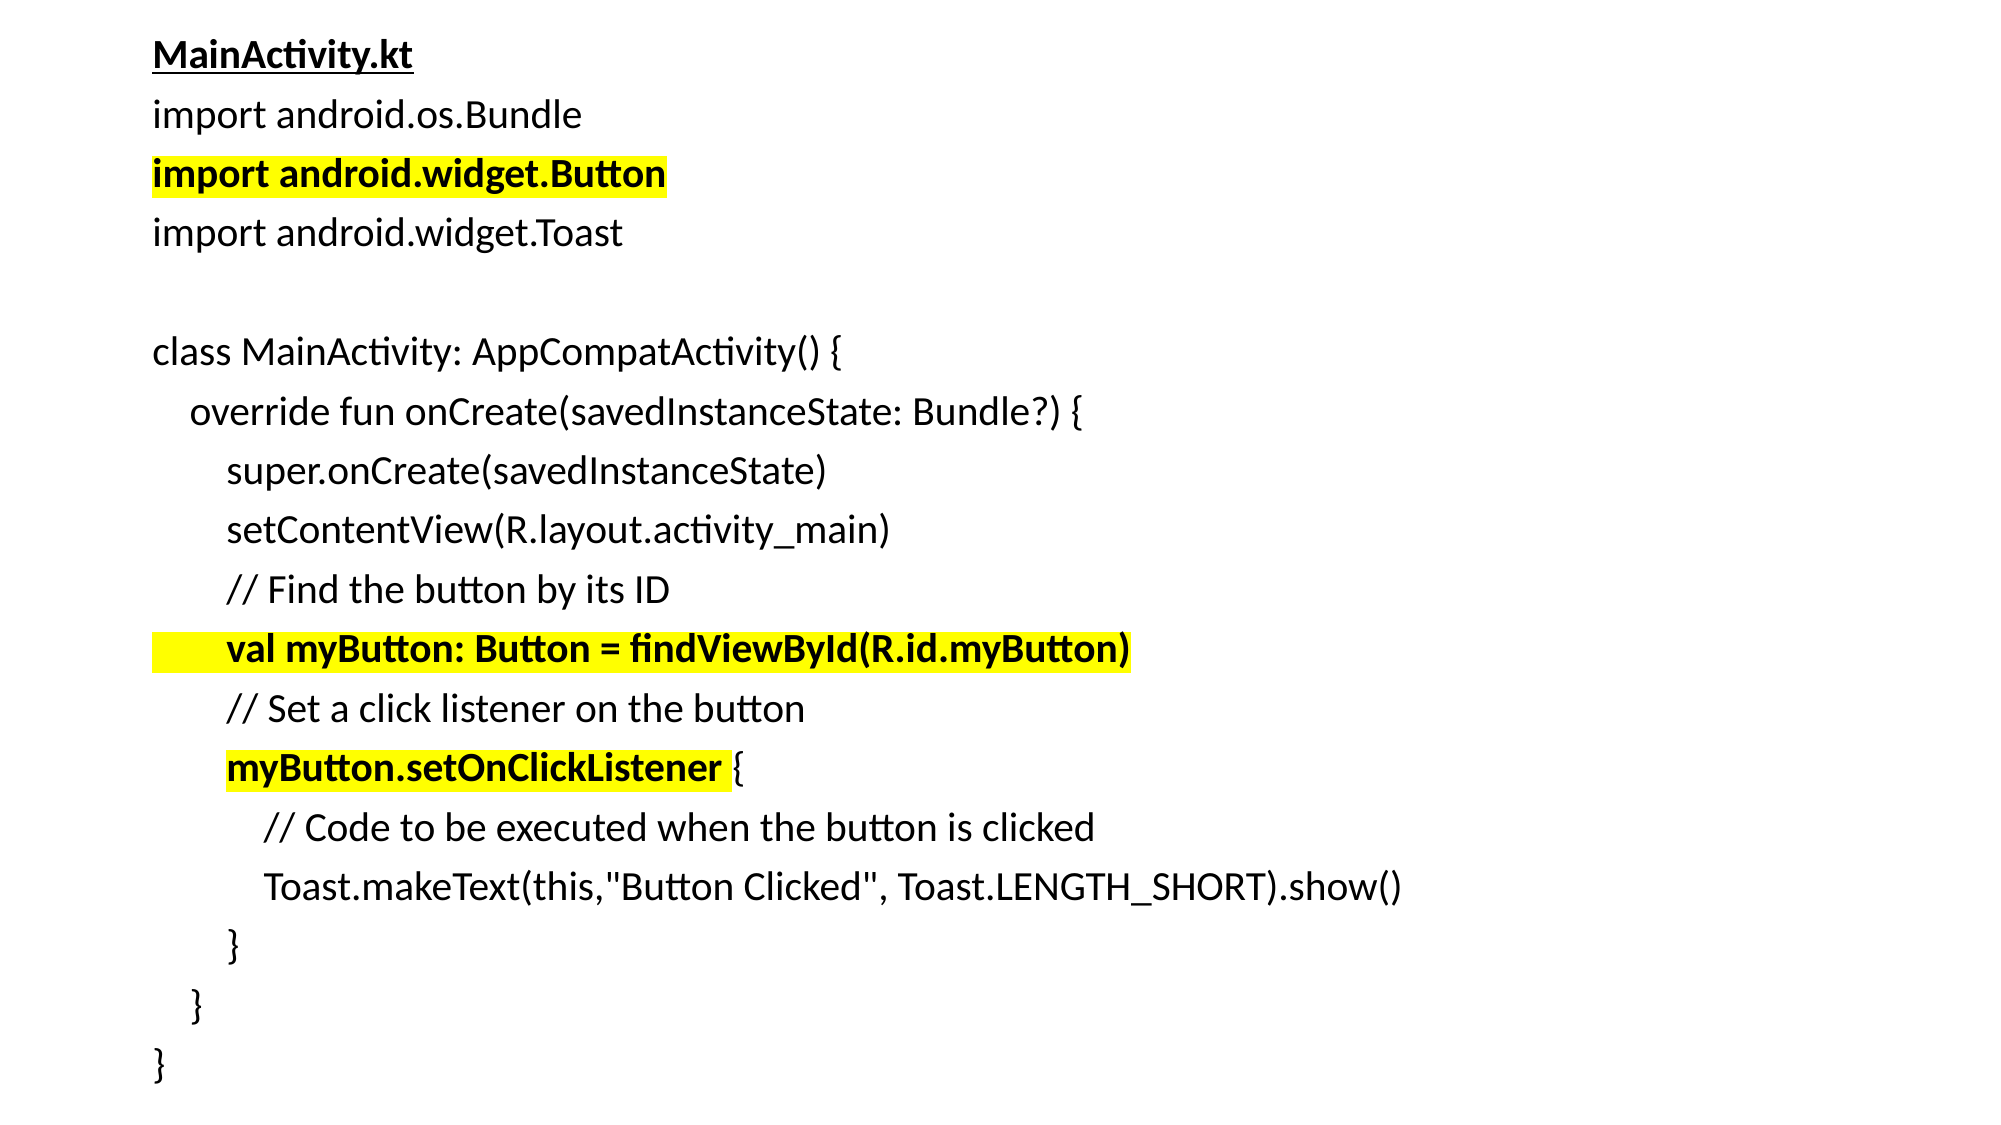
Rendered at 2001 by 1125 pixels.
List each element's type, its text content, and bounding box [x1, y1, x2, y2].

list MainActivity.kt import android.os.Bundle import android.widget.Button import android.widget.Toast class MainActivity: AppCompatActivity() { override fun onCreate(savedInstanceState: Bundle?) { super.onCreate(savedInstanceState) setContentView(R.layout.activity_main) // Find the button by its ID val myButton: Button = findViewById(R.id.myButton) // Set a click listener on the button myButton.setOnClickListener { // Code to be executed when the button is clicked Toast.makeText(this,"Button Clicked", Toast.LENGTH_SHORT).show() } } } [137, 25, 1962, 1103]
